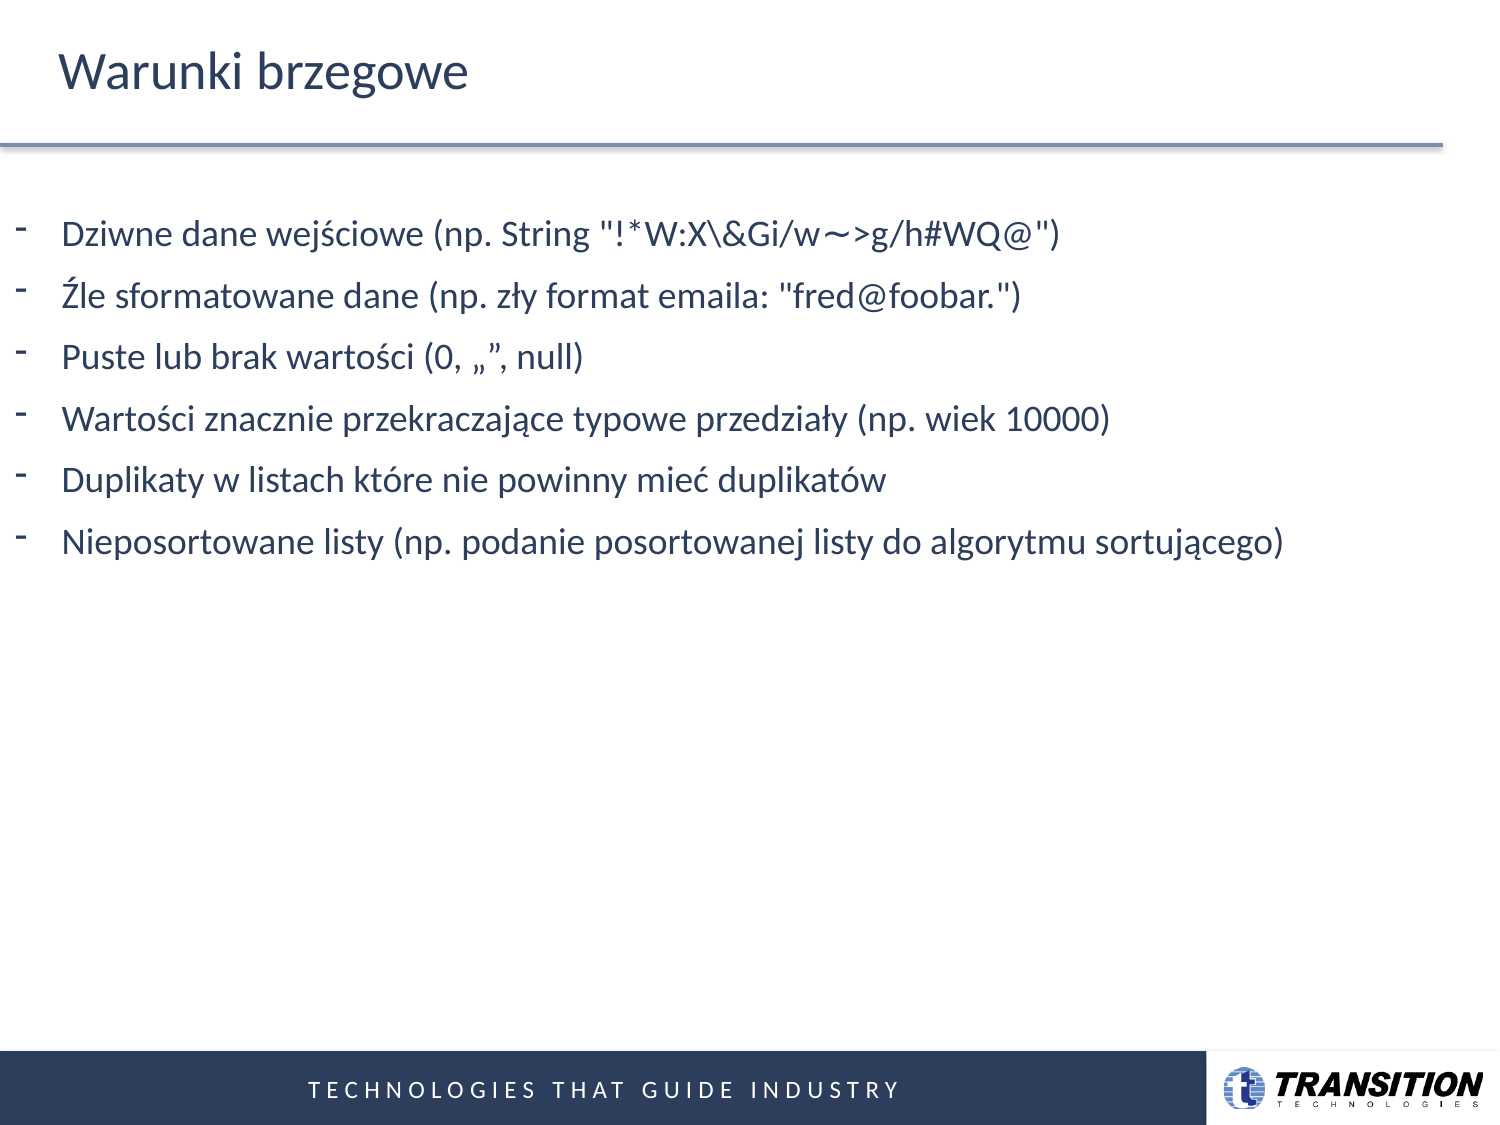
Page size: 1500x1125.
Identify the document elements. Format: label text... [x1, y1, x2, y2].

list Dziwne dane wejściowe (np. String "!*W:X\&Gi/w∼>g/h#WQ@") Źle sformatowane dane (np. zły format emaila: "fred@foobar.") Puste lub brak wartości (0, „”, null) Wartości znacznie przekraczające typowe przedziały (np. wiek 10000) Duplikaty w listach które nie powinny mieć duplikatów Nieposortowane listy (np. podanie posortowanej listy do algorytmu sortującego) [0, 201, 1500, 997]
title Warunki brzegowe [0, 0, 1500, 145]
